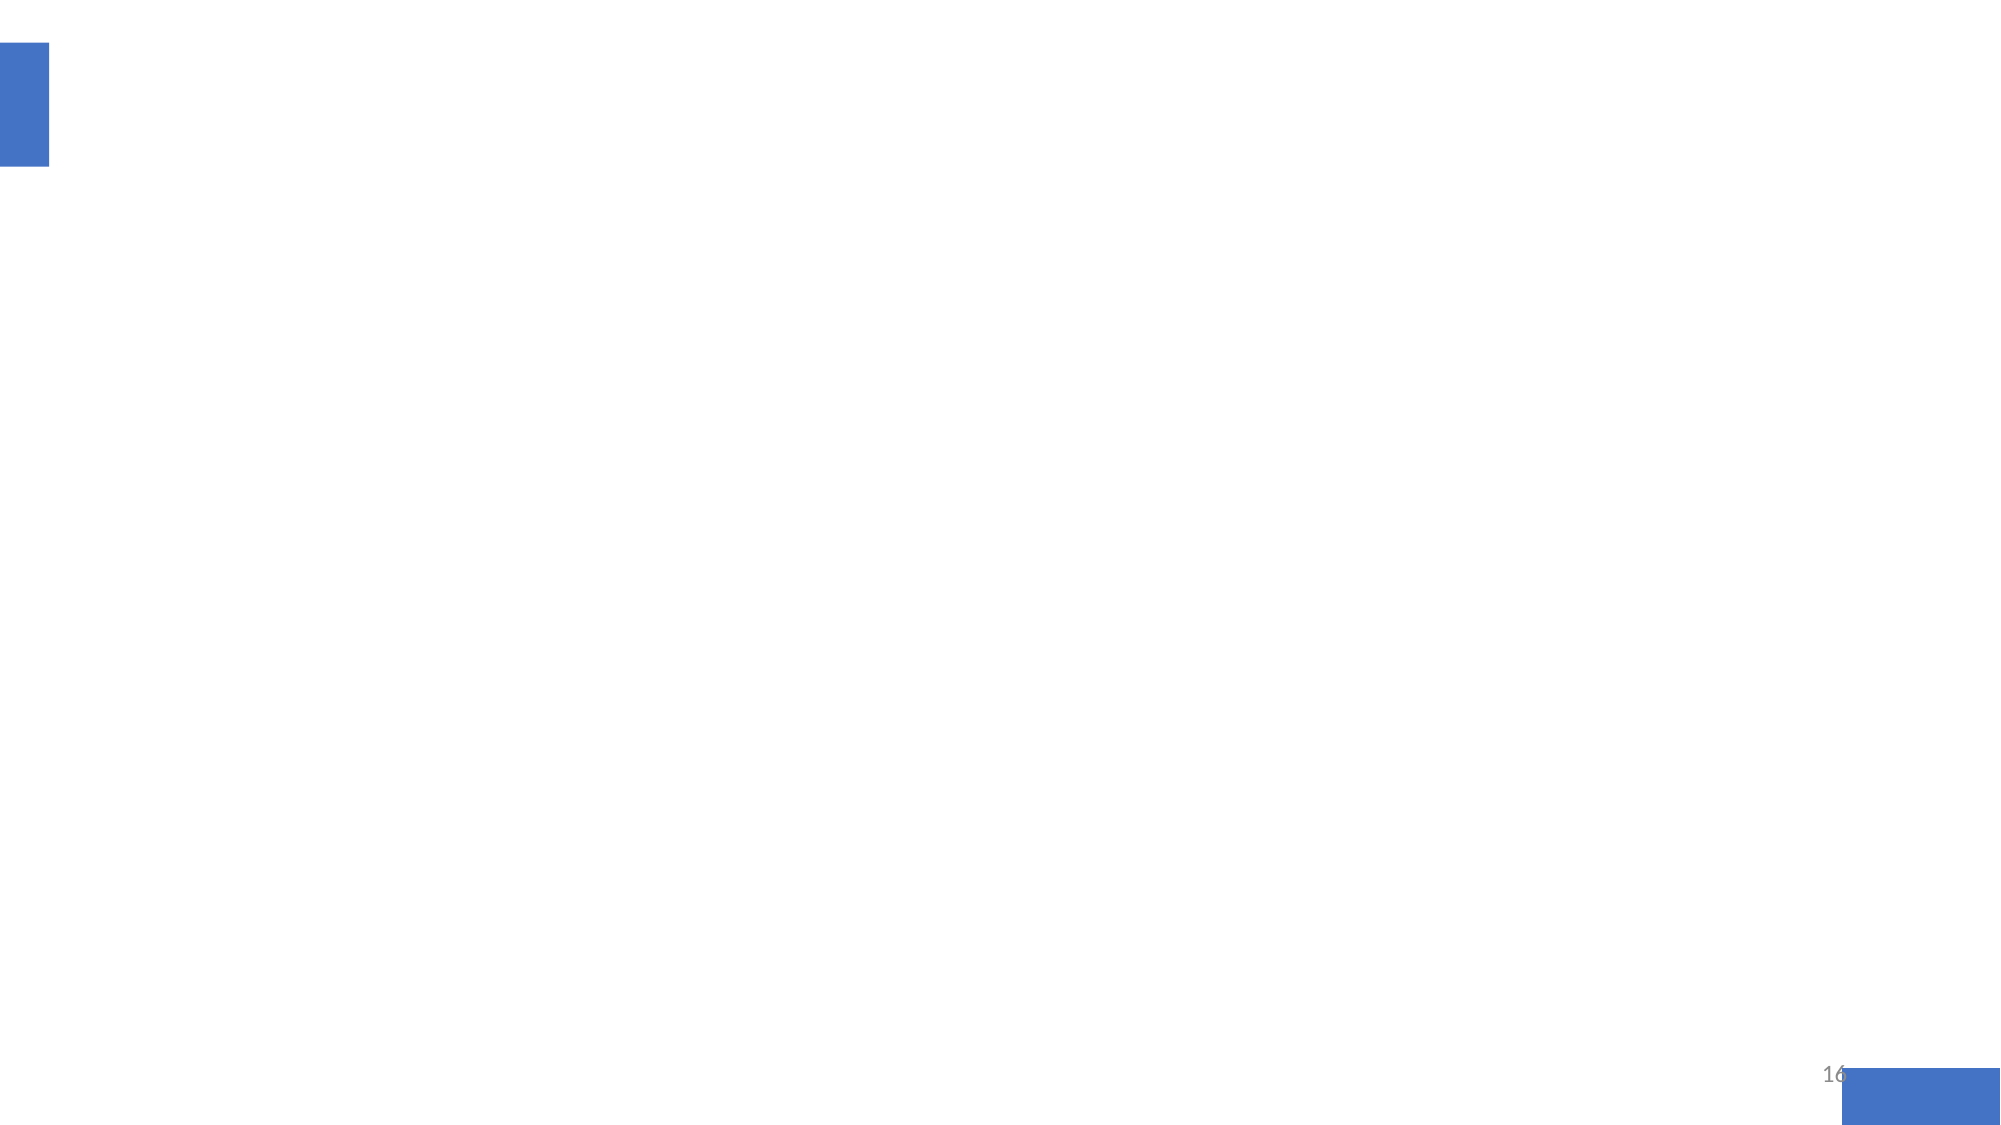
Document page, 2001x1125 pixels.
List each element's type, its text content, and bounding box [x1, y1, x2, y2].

slide_number 16 [1412, 1042, 1863, 1103]
